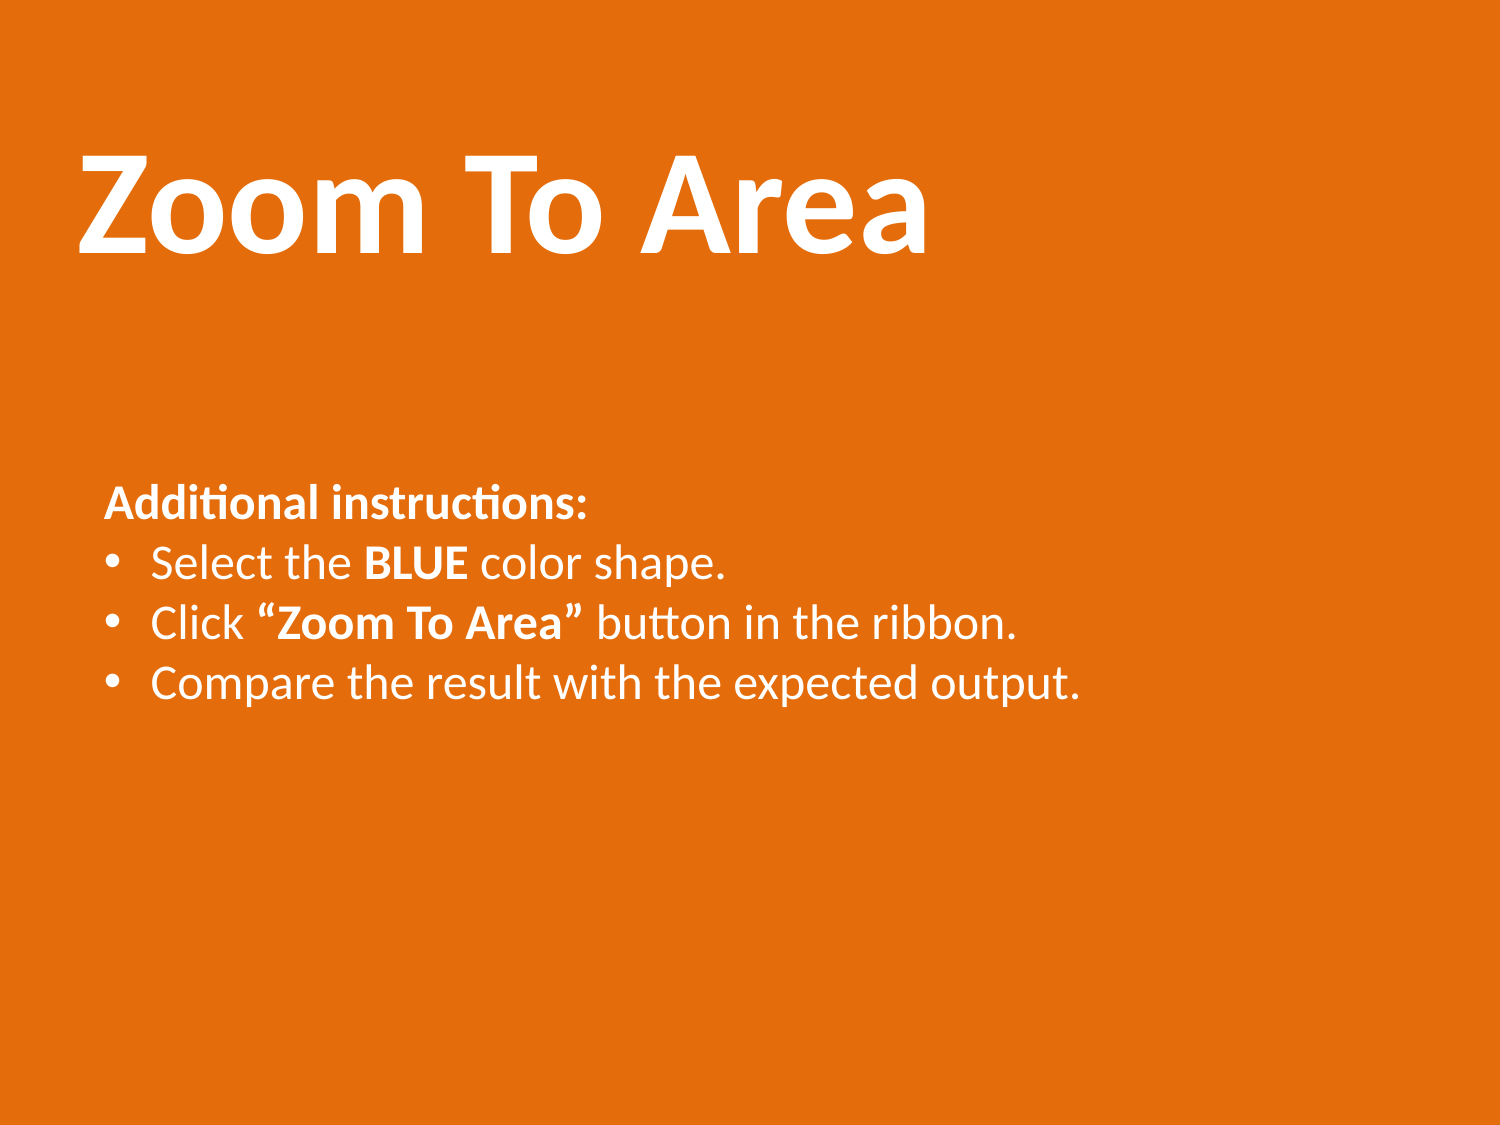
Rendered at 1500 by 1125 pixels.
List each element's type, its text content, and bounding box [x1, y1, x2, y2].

text_box Additional instructions: Select the BLUE color shape. Click “Zoom To Area” button in the ribbon. Compare the result with the expected output. [88, 462, 1339, 718]
title Zoom To Area [62, 99, 1413, 288]
